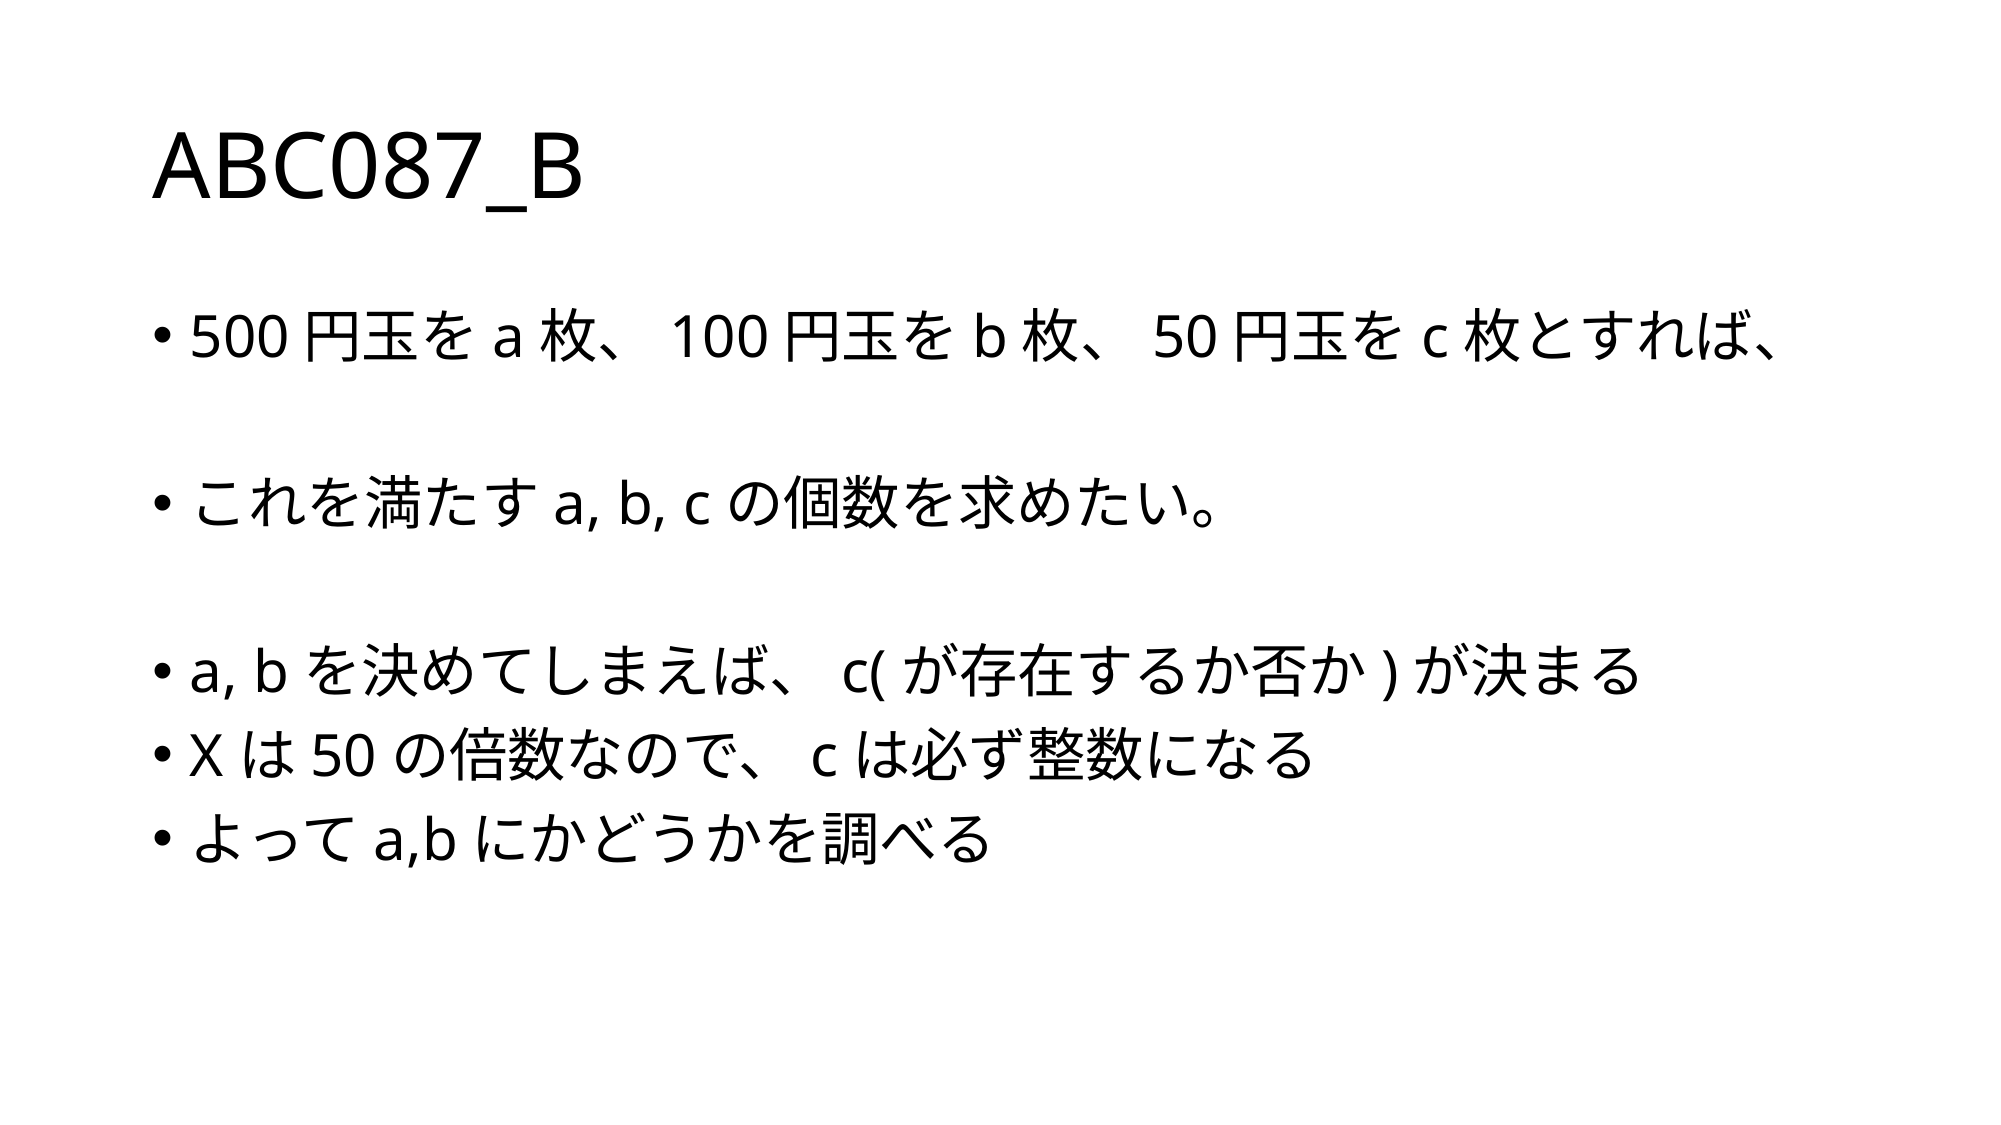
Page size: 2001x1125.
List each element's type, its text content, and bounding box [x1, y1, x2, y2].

title ABC087_B [137, 59, 1863, 278]
